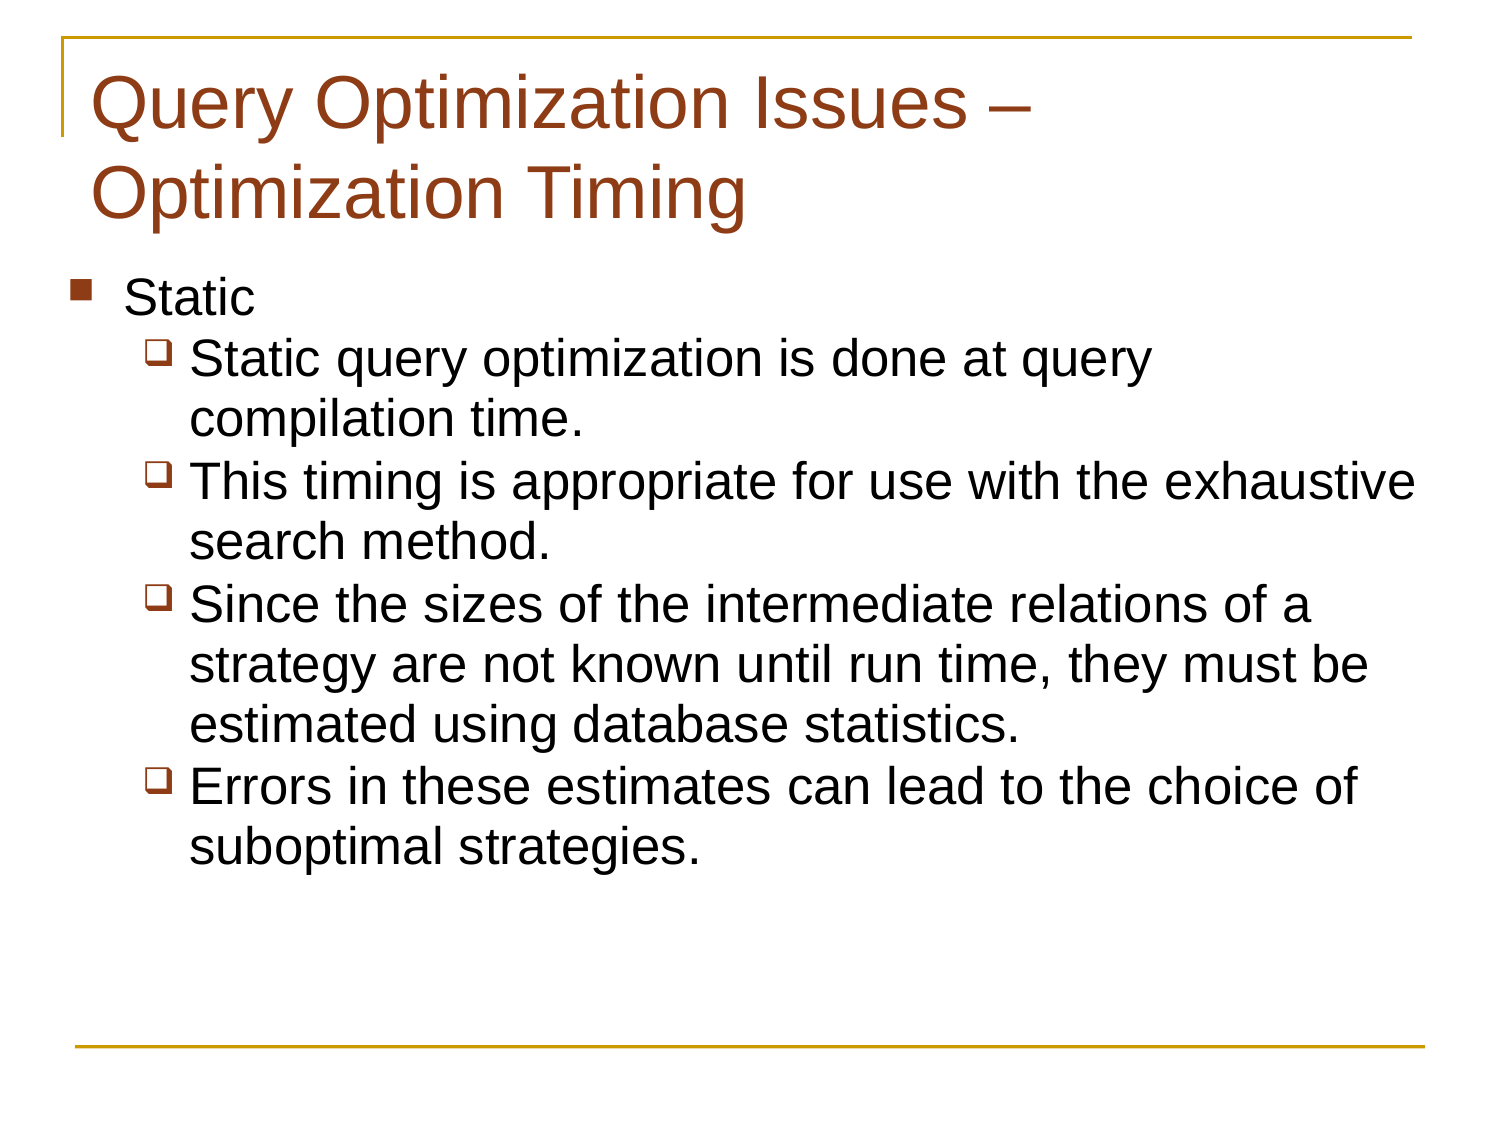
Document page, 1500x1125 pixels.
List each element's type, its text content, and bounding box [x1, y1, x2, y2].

title Query Optimization Issues – Optimization Timing [74, 45, 1426, 233]
list Static Static query optimization is done at query compilation time. This timing is appropriate for use with the exhaustive search method. Since the sizes of the intermediate relations of a strategy are not known until run time, they must be estimated using database statistics. Errors in these estimates can lead to the choice of suboptimal strategies. [52, 255, 1440, 1037]
